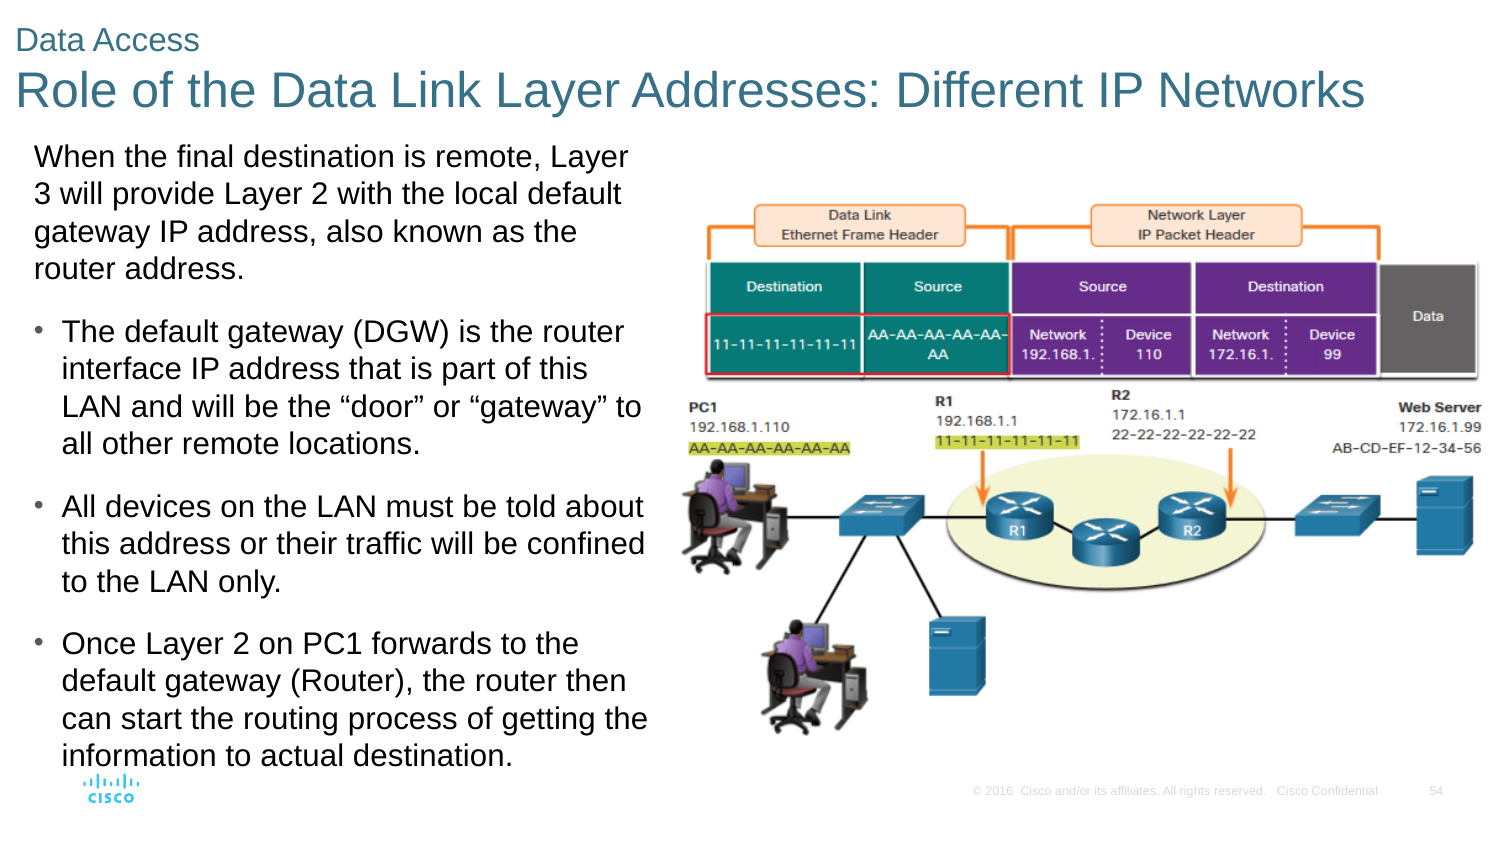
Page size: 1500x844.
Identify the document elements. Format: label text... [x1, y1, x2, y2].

title Data Access Role of the Data Link Layer Addresses: Different IP Networks [0, 6, 1500, 129]
list When the final destination is remote, Layer 3 will provide Layer 2 with the local default gateway IP address, also known as the router address. The default gateway (DGW) is the router interface IP address that is part of this LAN and will be the “door” or “gateway” to all other remote locations. All devices on the LAN must be told about this address or their traffic will be confined to the LAN only. Once Layer 2 on PC1 forwards to the default gateway (Router), the router then can start the routing process of getting the information to actual destination. [18, 128, 681, 769]
picture [680, 194, 1482, 739]
